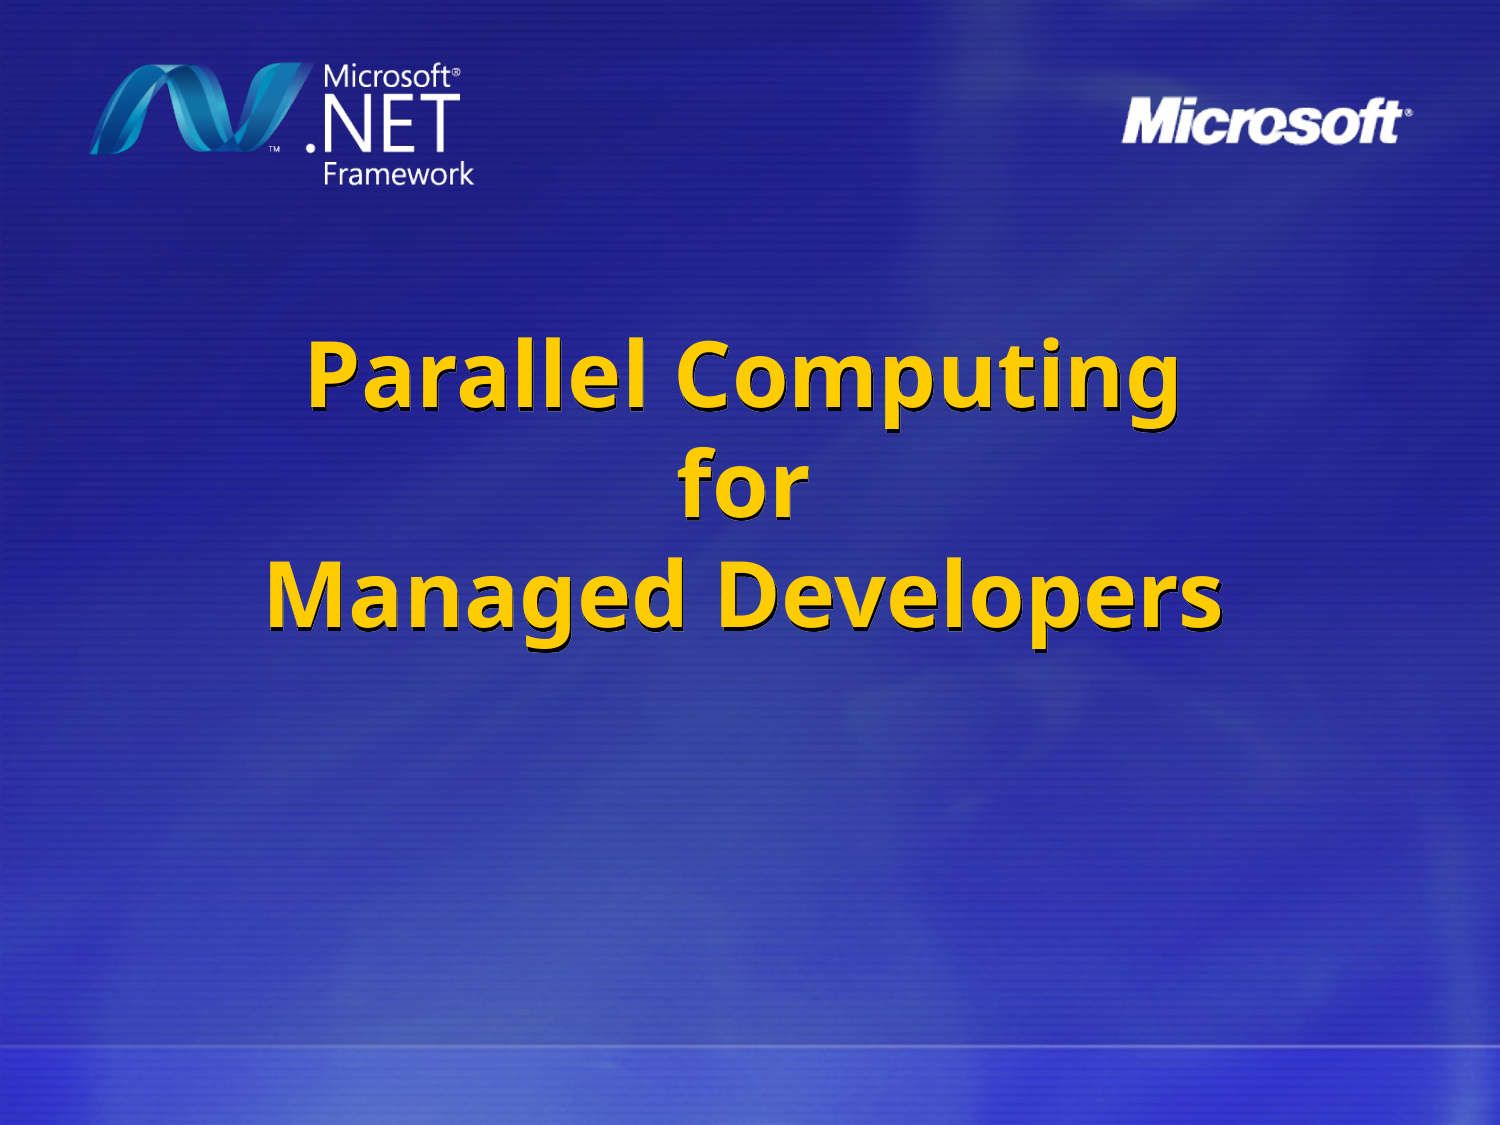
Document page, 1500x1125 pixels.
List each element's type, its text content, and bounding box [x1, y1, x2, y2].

picture [0, 0, 1500, 1125]
title Parallel Computing for Managed Developers [49, 312, 1438, 651]
